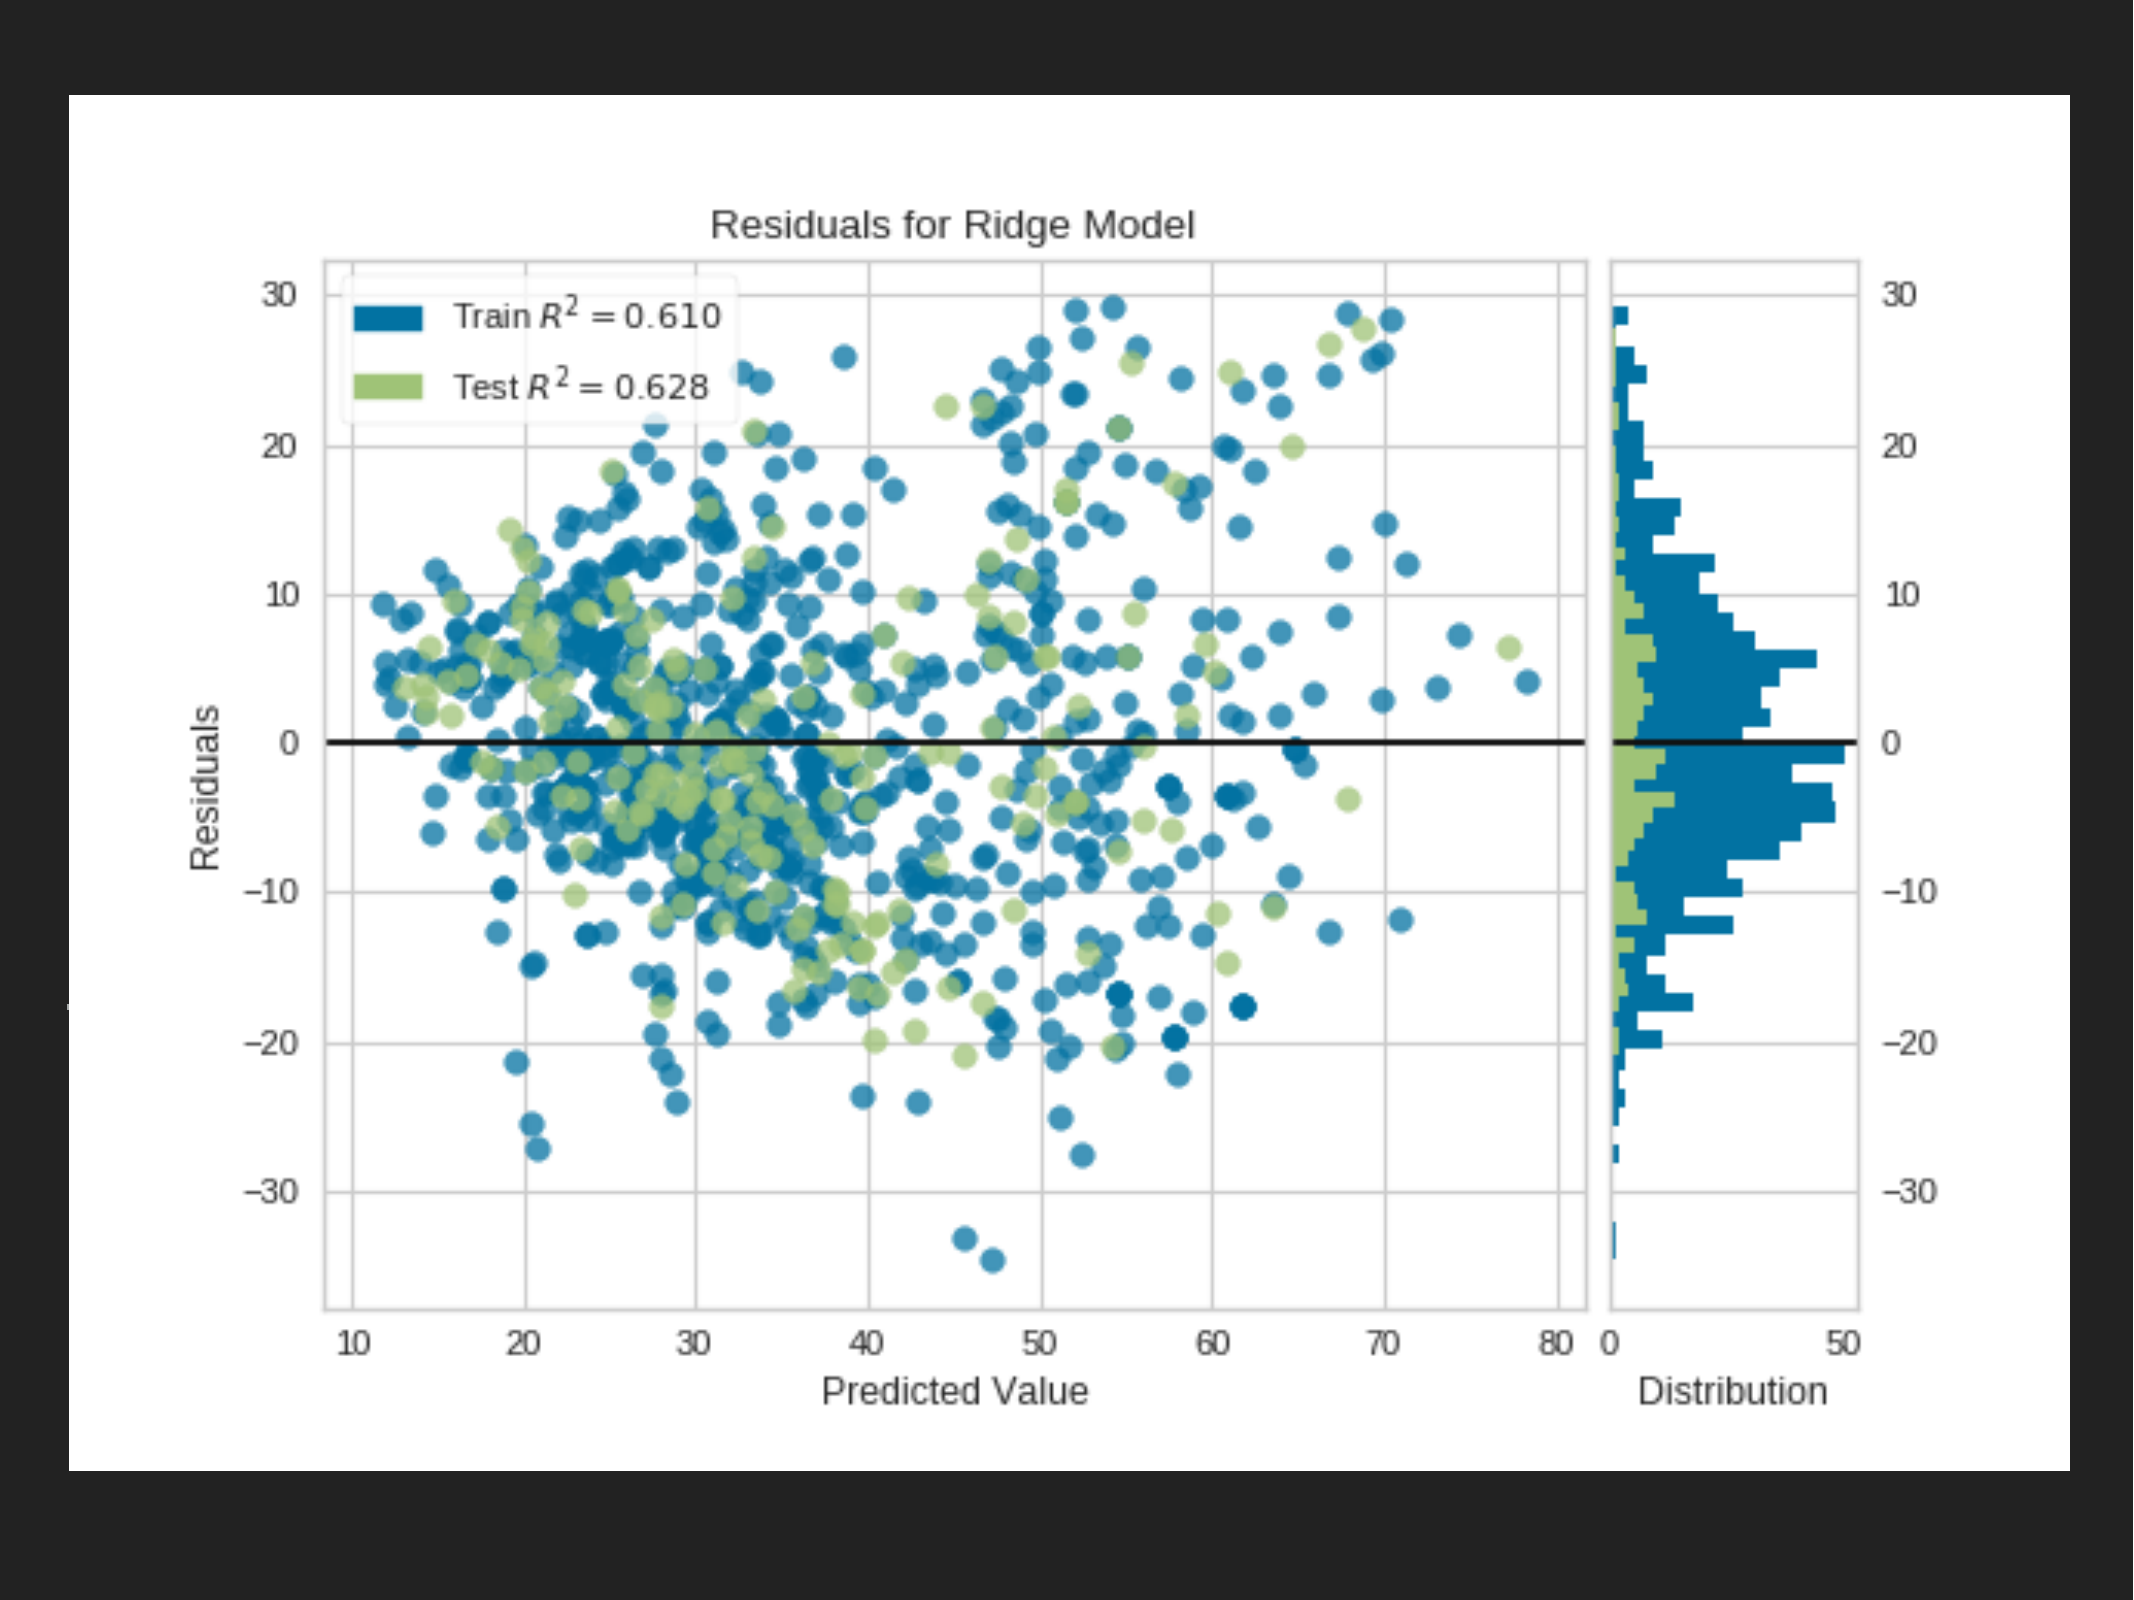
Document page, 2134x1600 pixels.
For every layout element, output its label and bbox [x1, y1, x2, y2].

picture [69, 95, 2070, 1471]
